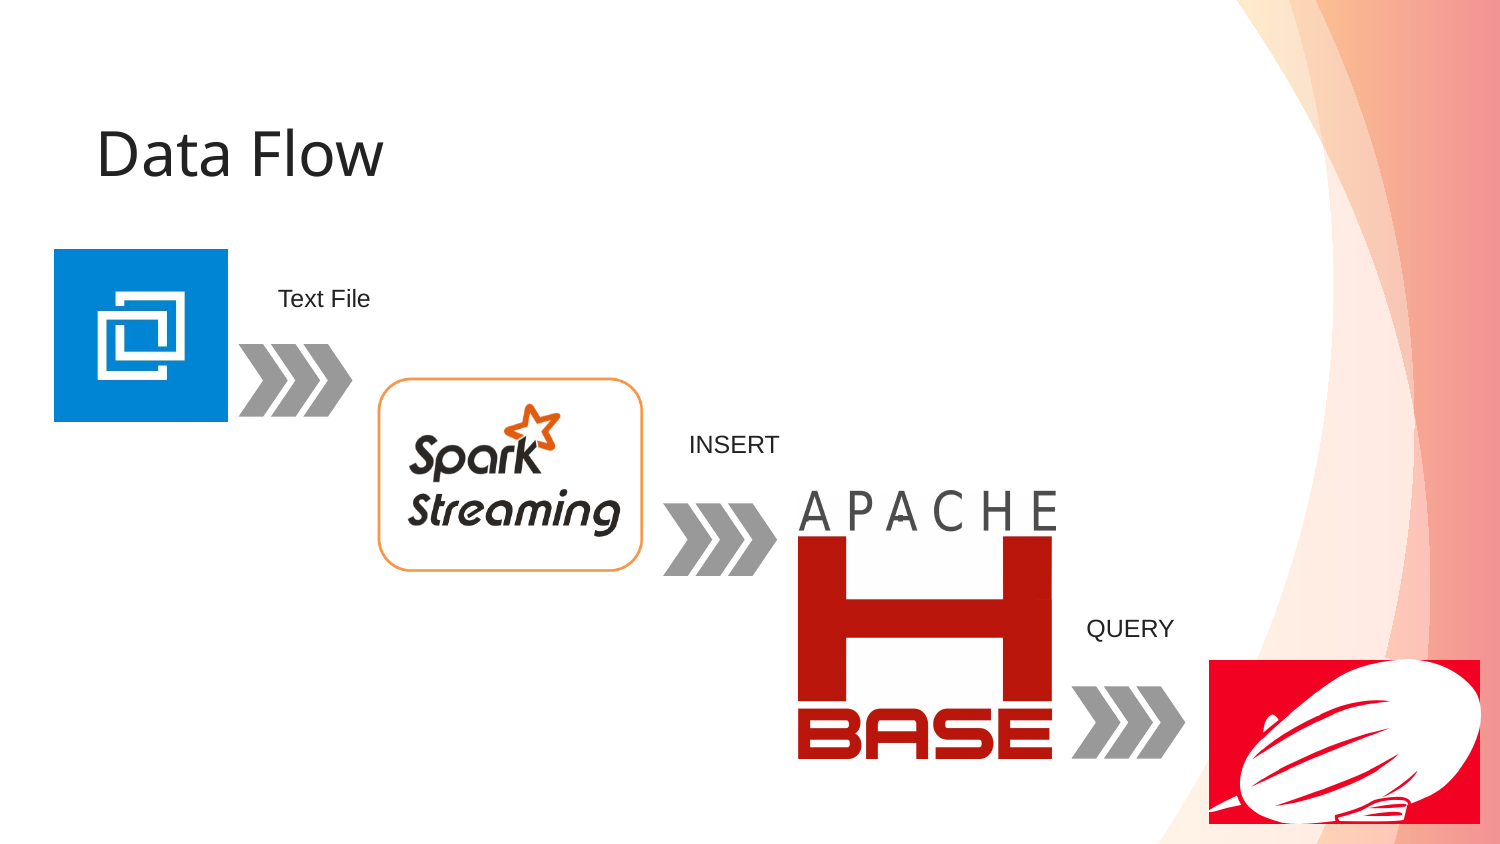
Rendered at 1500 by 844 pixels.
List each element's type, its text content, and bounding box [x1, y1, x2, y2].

text_box QUERY [1071, 600, 1243, 676]
picture [373, 374, 646, 577]
picture [797, 490, 1056, 759]
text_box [238, 343, 353, 417]
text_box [1071, 686, 1186, 759]
picture [54, 249, 228, 423]
picture [1208, 659, 1481, 825]
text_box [662, 503, 778, 577]
text_box Text File [262, 270, 434, 346]
title Data Flow [95, 66, 1086, 157]
text_box INSERT [673, 416, 845, 492]
text_box [50, 157, 1500, 844]
